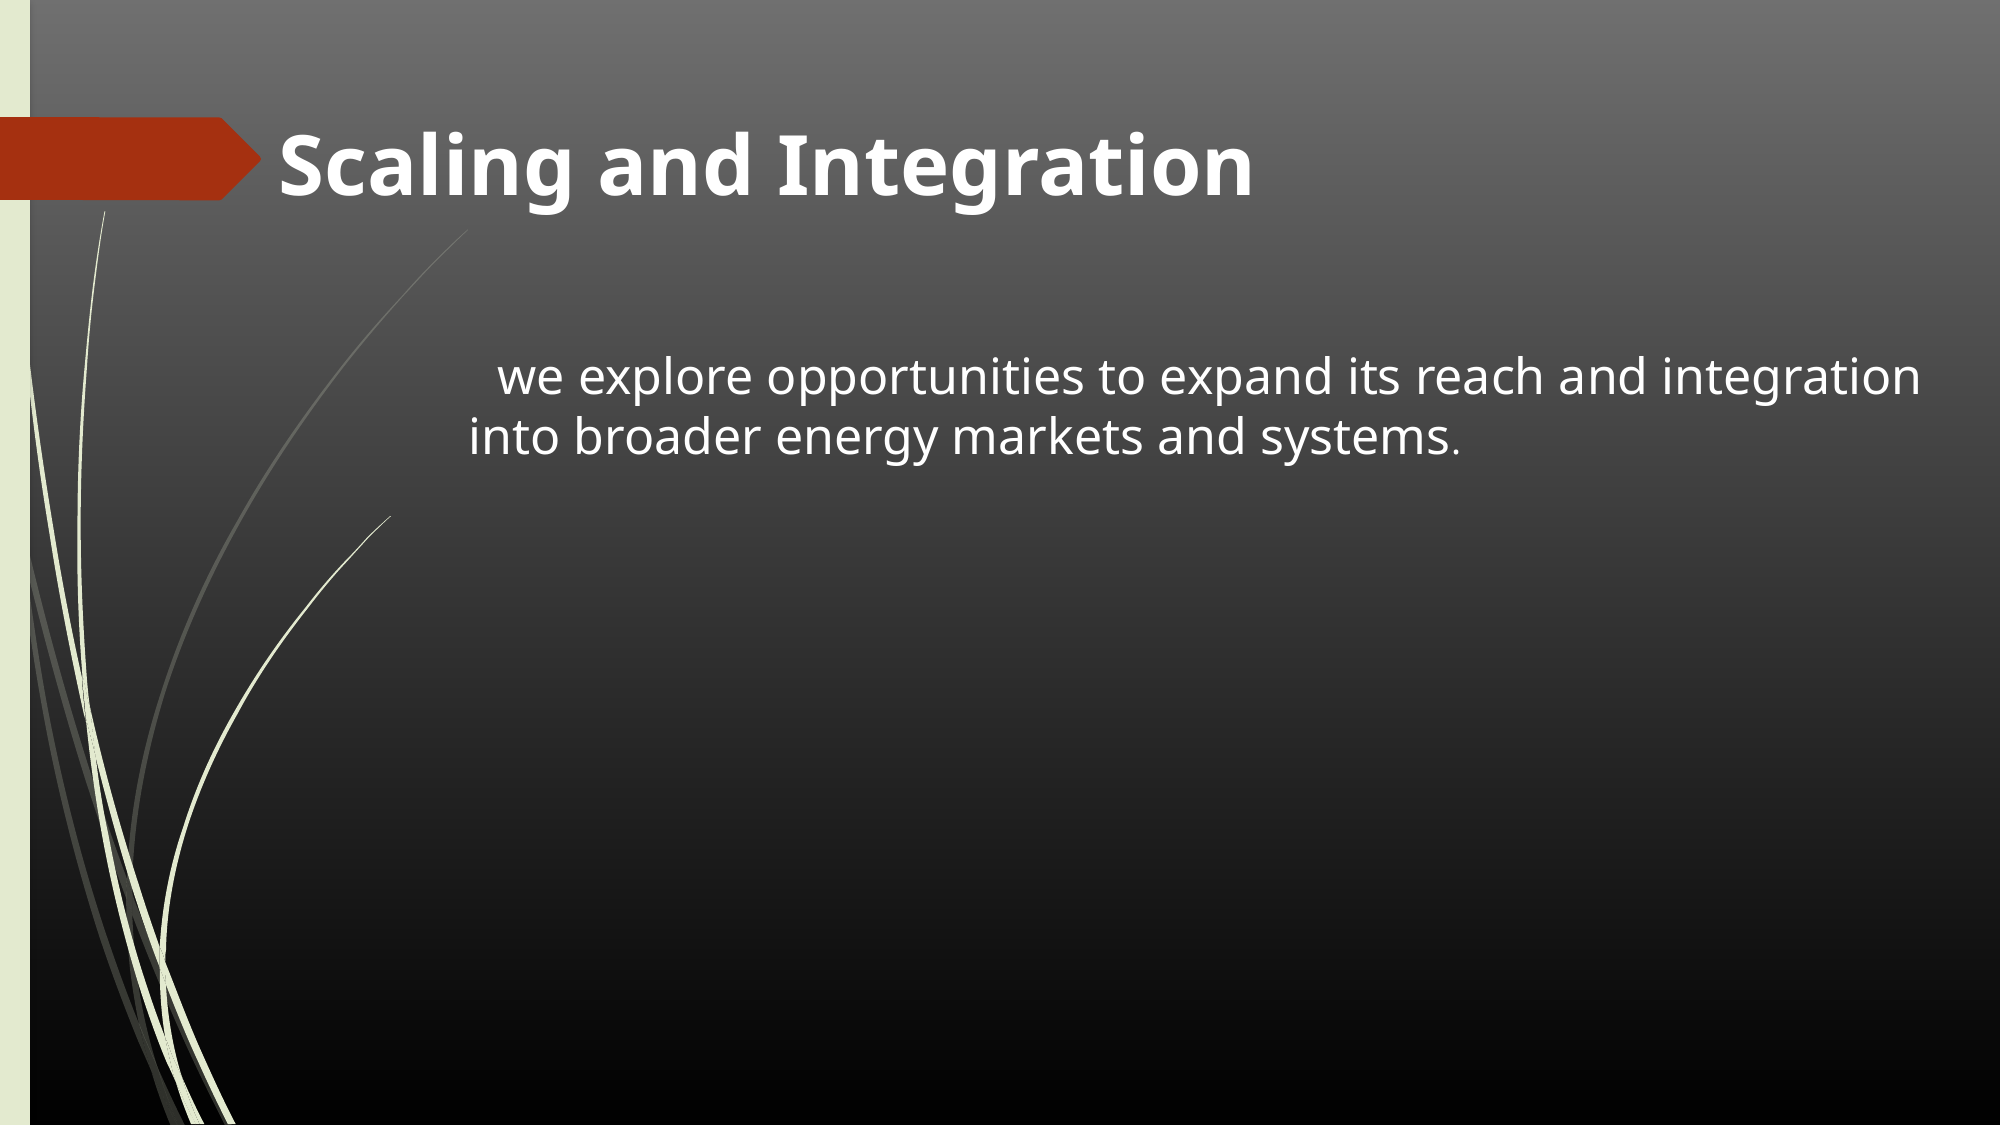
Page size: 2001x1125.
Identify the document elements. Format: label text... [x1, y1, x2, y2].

title Scaling and Integration [263, 104, 1726, 315]
text_box we explore opportunities to expand its reach and integration into broader energy markets and systems. [453, 337, 2000, 472]
